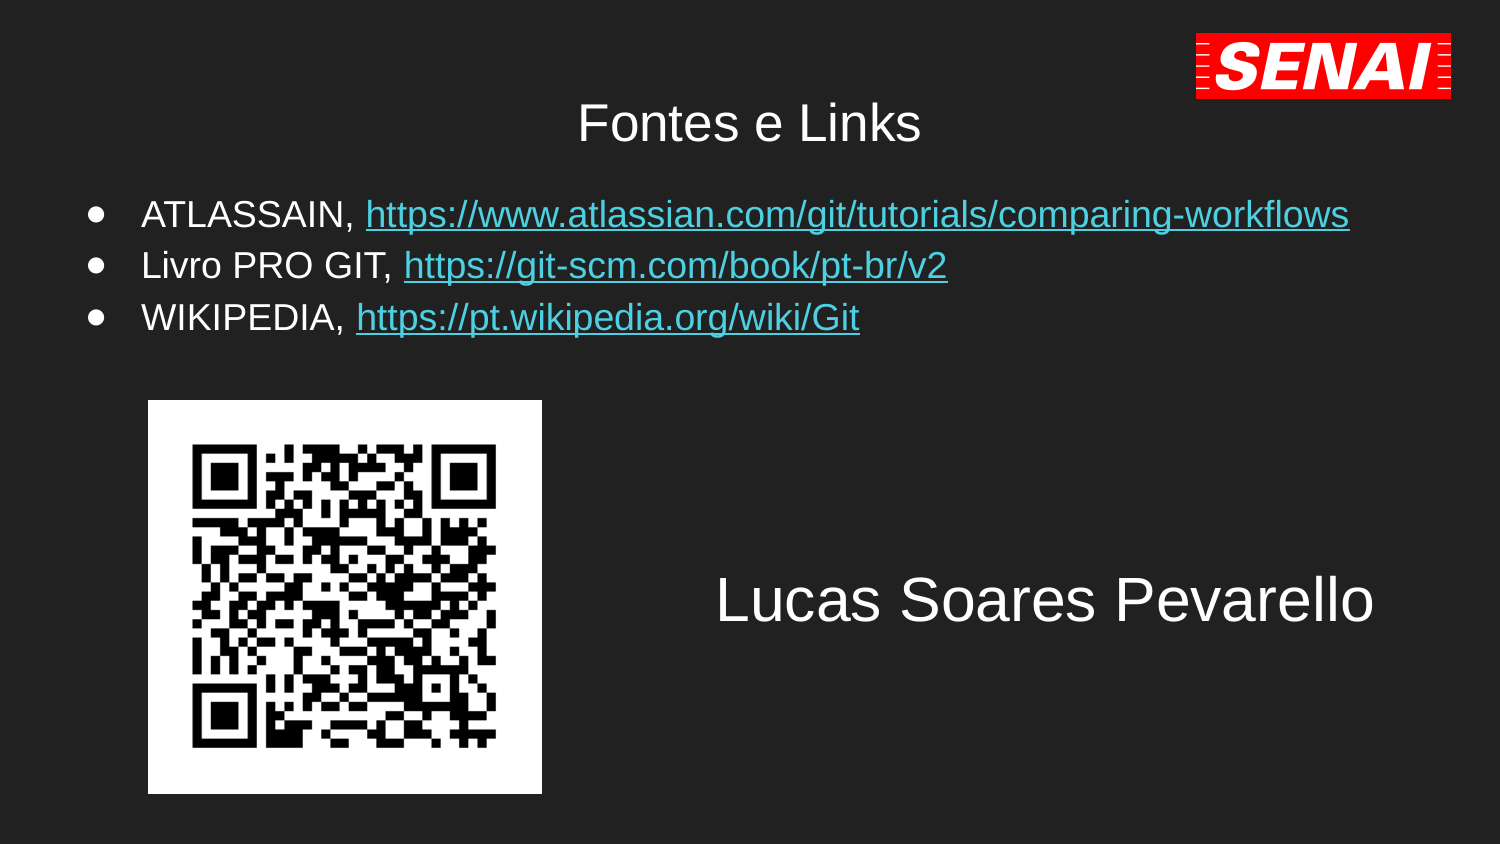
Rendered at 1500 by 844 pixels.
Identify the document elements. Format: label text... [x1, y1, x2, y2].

title Fontes e Links [51, 72, 1449, 167]
picture [148, 400, 542, 794]
list ATLASSAIN, https://www.atlassian.com/git/tutorials/comparing-workflows Livro PRO GIT, https://git-scm.com/book/pt-br/v2 WIKIPEDIA, https://pt.wikipedia.org/wiki/Git [51, 167, 1449, 401]
text_box Lucas Soares Pevarello [700, 544, 1399, 650]
picture [1196, 33, 1452, 99]
